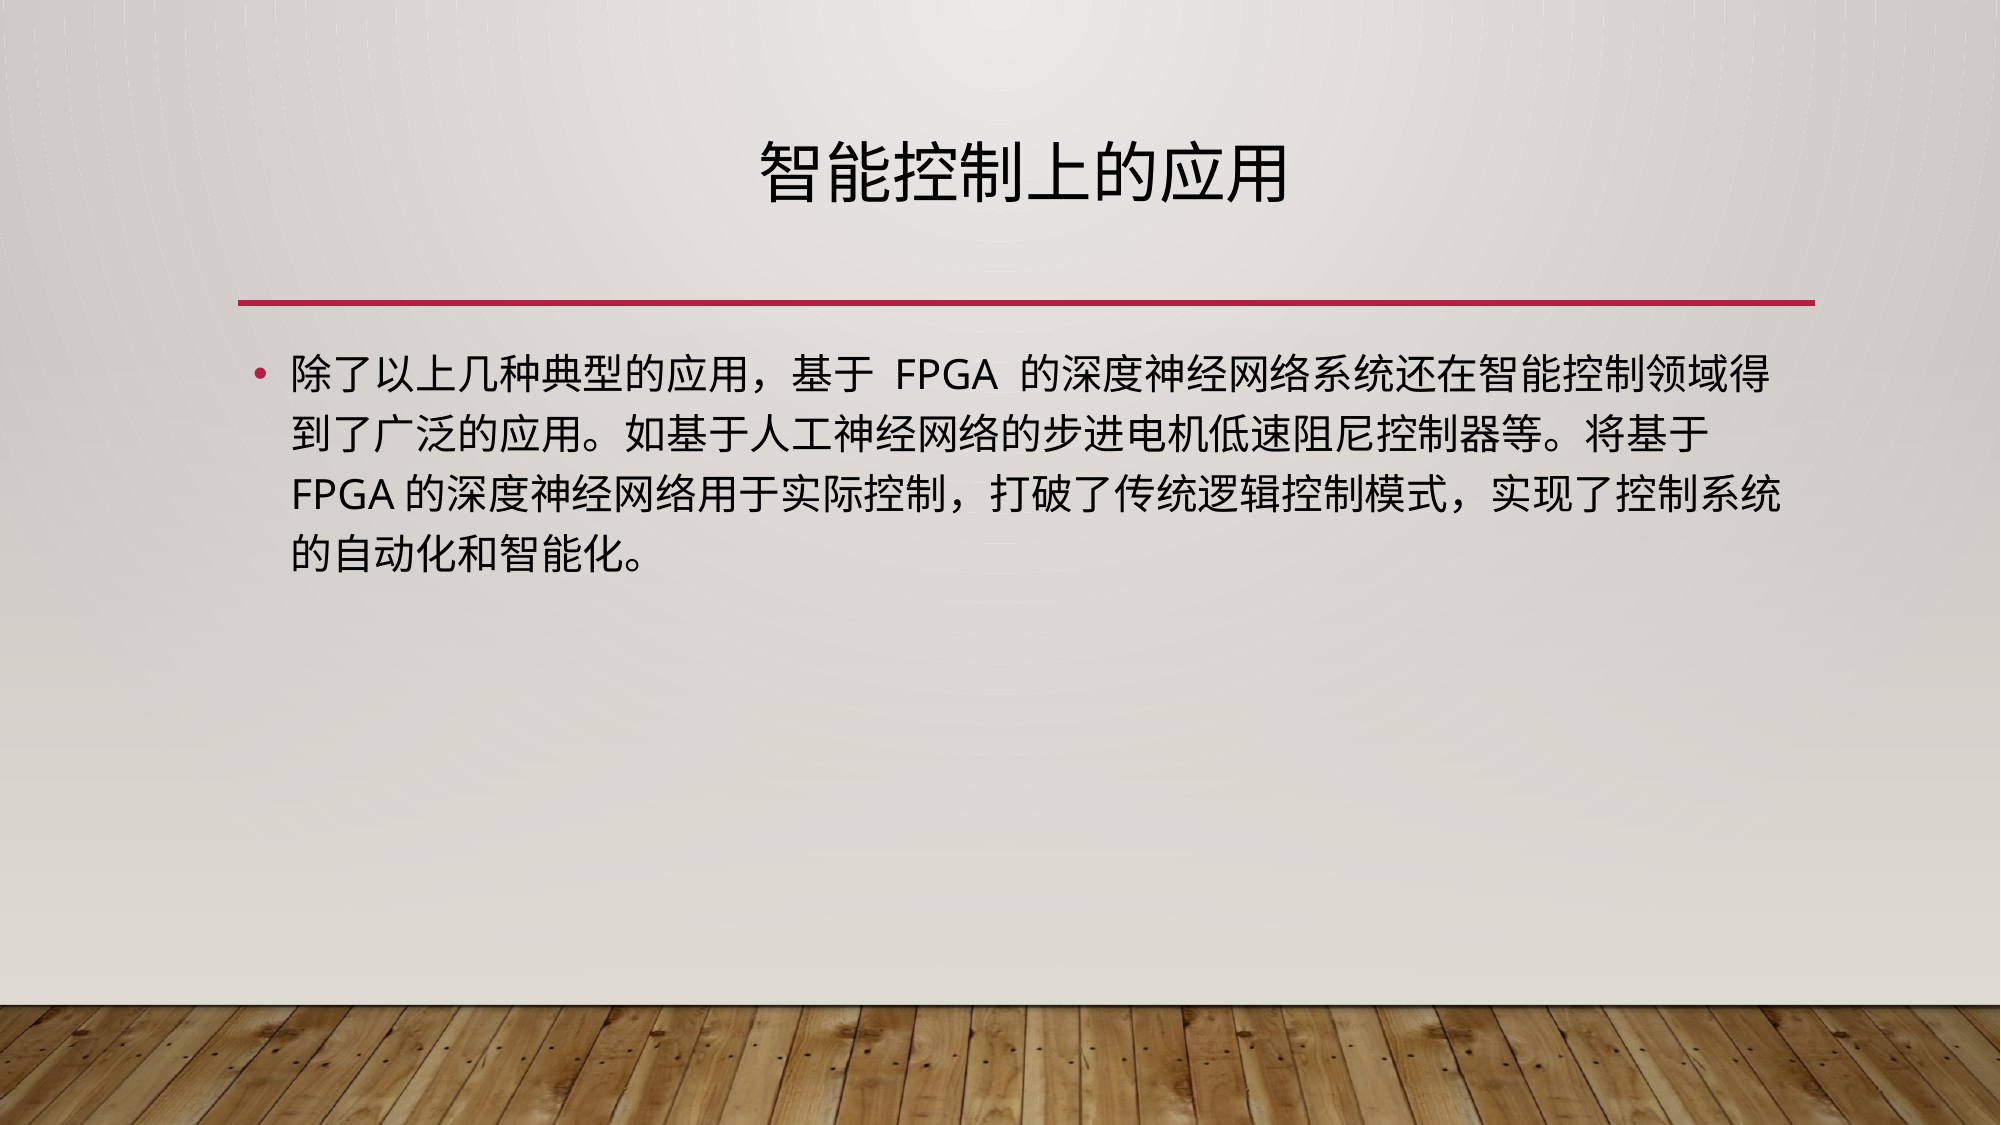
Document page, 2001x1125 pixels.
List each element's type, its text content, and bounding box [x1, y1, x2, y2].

picture [0, 1005, 2000, 1125]
list 除了以上几种典型的应用，基于 FPGA 的深度神经网络系统还在智能控制领域得到了广泛的应用。如基于人工神经网络的步进电机低速阻尼控制器等。将基于FPGA的深度神经网络用于实际控制，打破了传统逻辑控制模式，实现了控制系统的自动化和智能化。 [238, 330, 1814, 897]
title 智能控制上的应用 [238, 131, 1814, 305]
